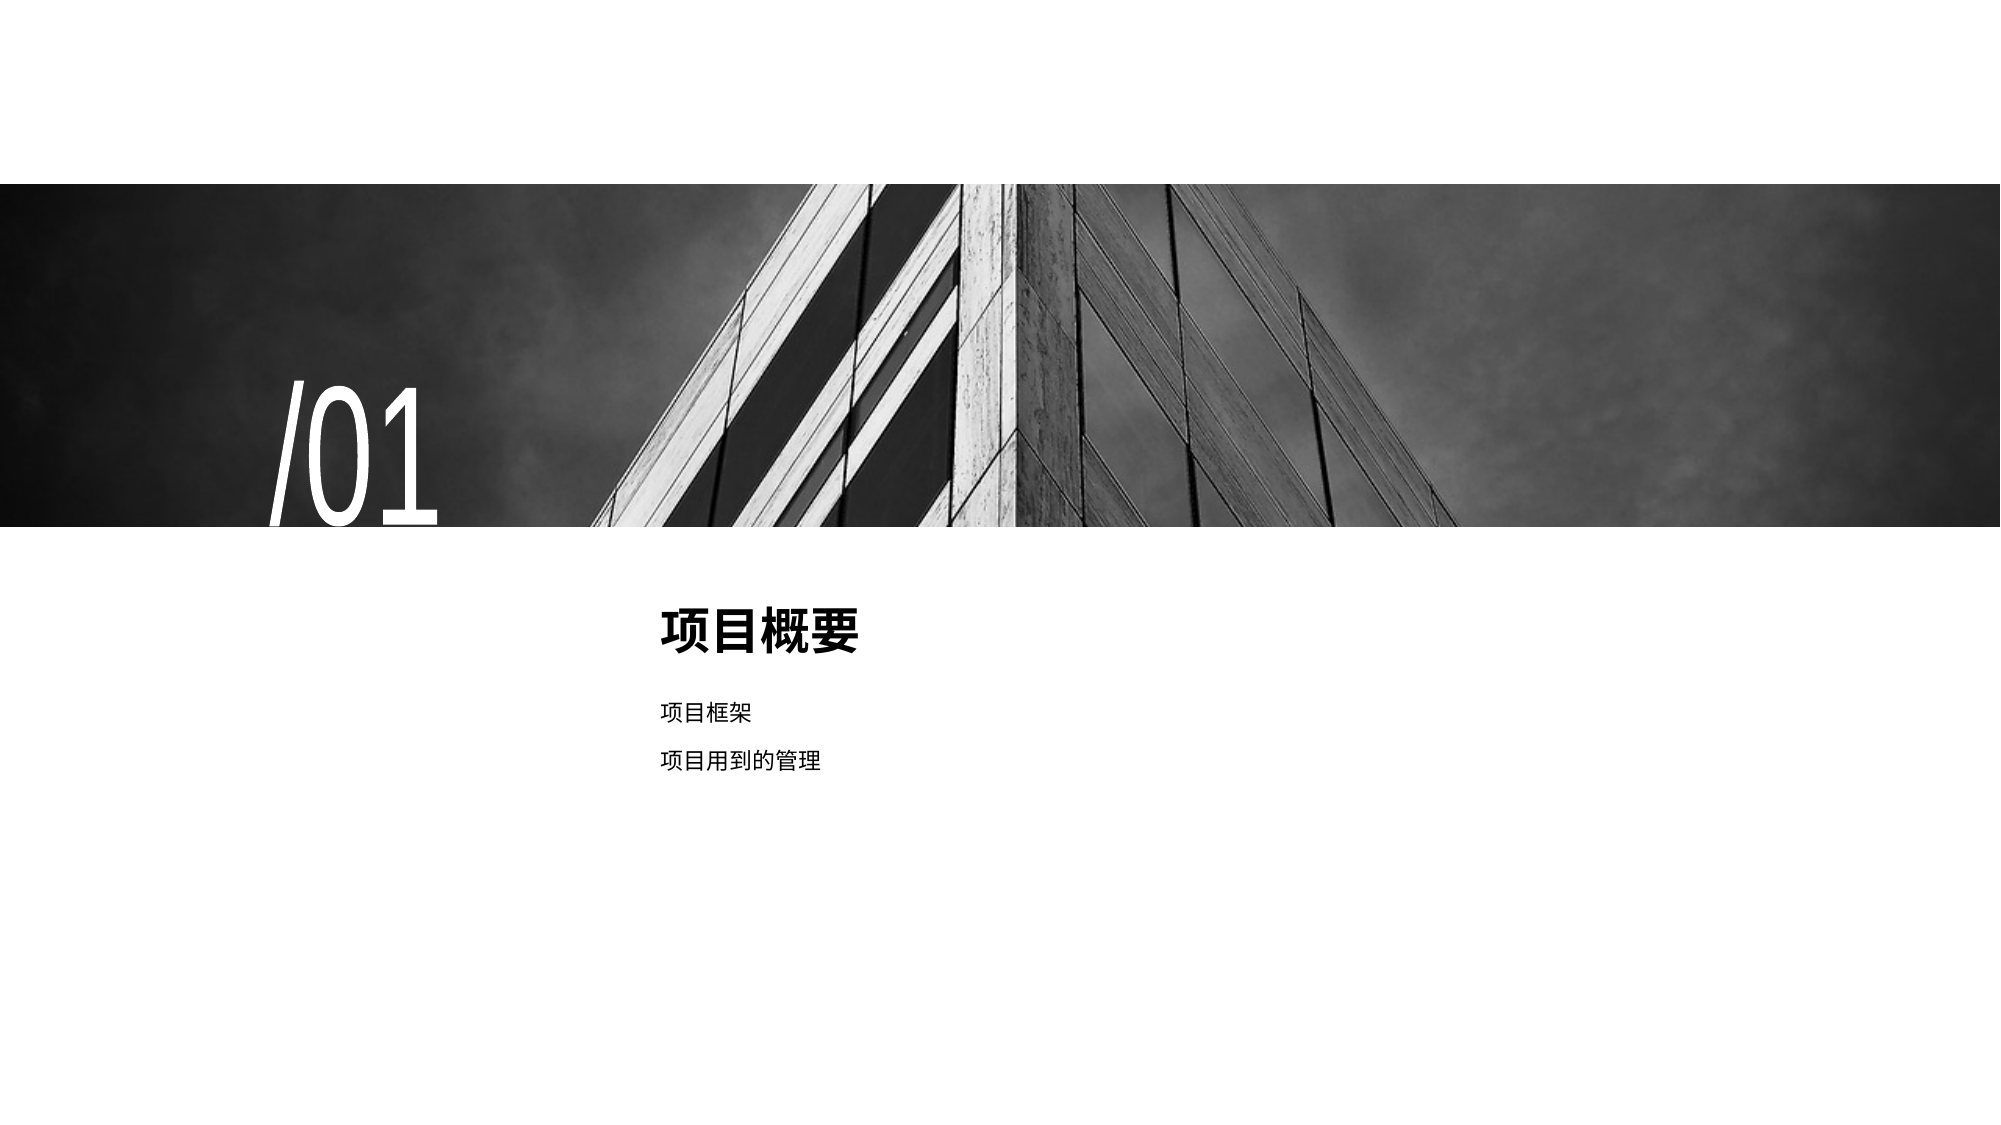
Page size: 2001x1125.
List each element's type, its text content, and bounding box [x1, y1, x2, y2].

list 项目框架 项目用到的管理 [645, 691, 1890, 858]
picture [0, 184, 2000, 527]
title 项目概要 [645, 562, 1890, 670]
